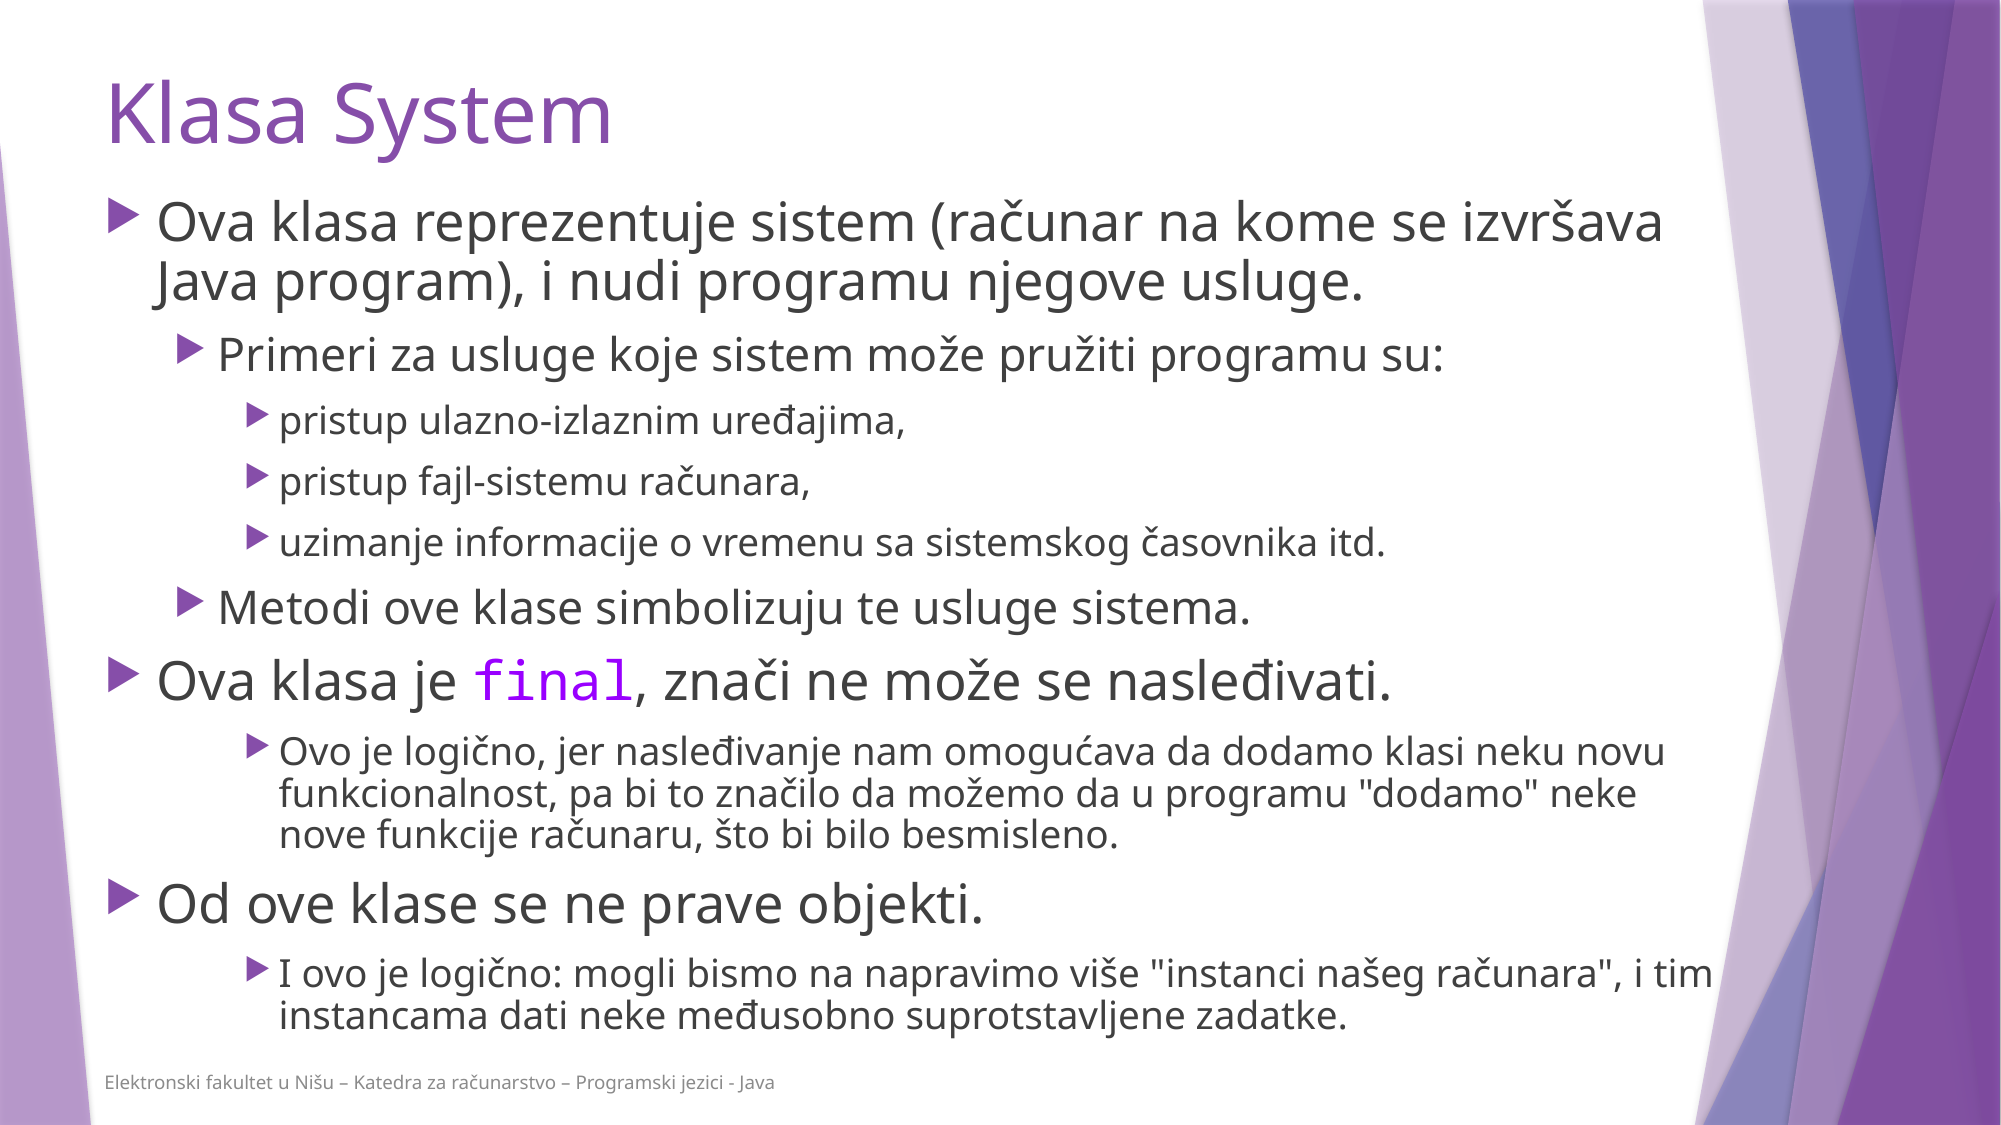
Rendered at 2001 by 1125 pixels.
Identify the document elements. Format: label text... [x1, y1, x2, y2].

footer Elektronski fakultet u Nišu – Katedra za računarstvo – Programski jezici - Java [89, 1053, 1145, 1114]
title Klasa System [89, 52, 1736, 159]
list Ova klasa reprezentuje sistem (računar na kome se izvršava Java program), i nudi programu njegove usluge. Primeri za usluge koje sistem može pružiti programu su: pristup ulazno-izlaznim uređajima, pristup fajl-sistemu računara, uzimanje informacije o vremenu sa sistemskog časovnika itd. Metodi ove klase simbolizuju te usluge sistema. Ova klasa je final, znači ne može se nasleđivati. Ovo je logično, jer nasleđivanje nam omogućava da dodamo klasi neku novu funkcionalnost, pa bi to značilo da možemo da u programu "dodamo" neke nove funkcije računaru, što bi bilo besmisleno. Od ove klase se ne prave objekti. I ovo je logično: mogli bismo na napravimo više "instanci našeg računara", i tim instancama dati neke međusobno suprotstavljene zadatke. [89, 187, 1736, 1054]
